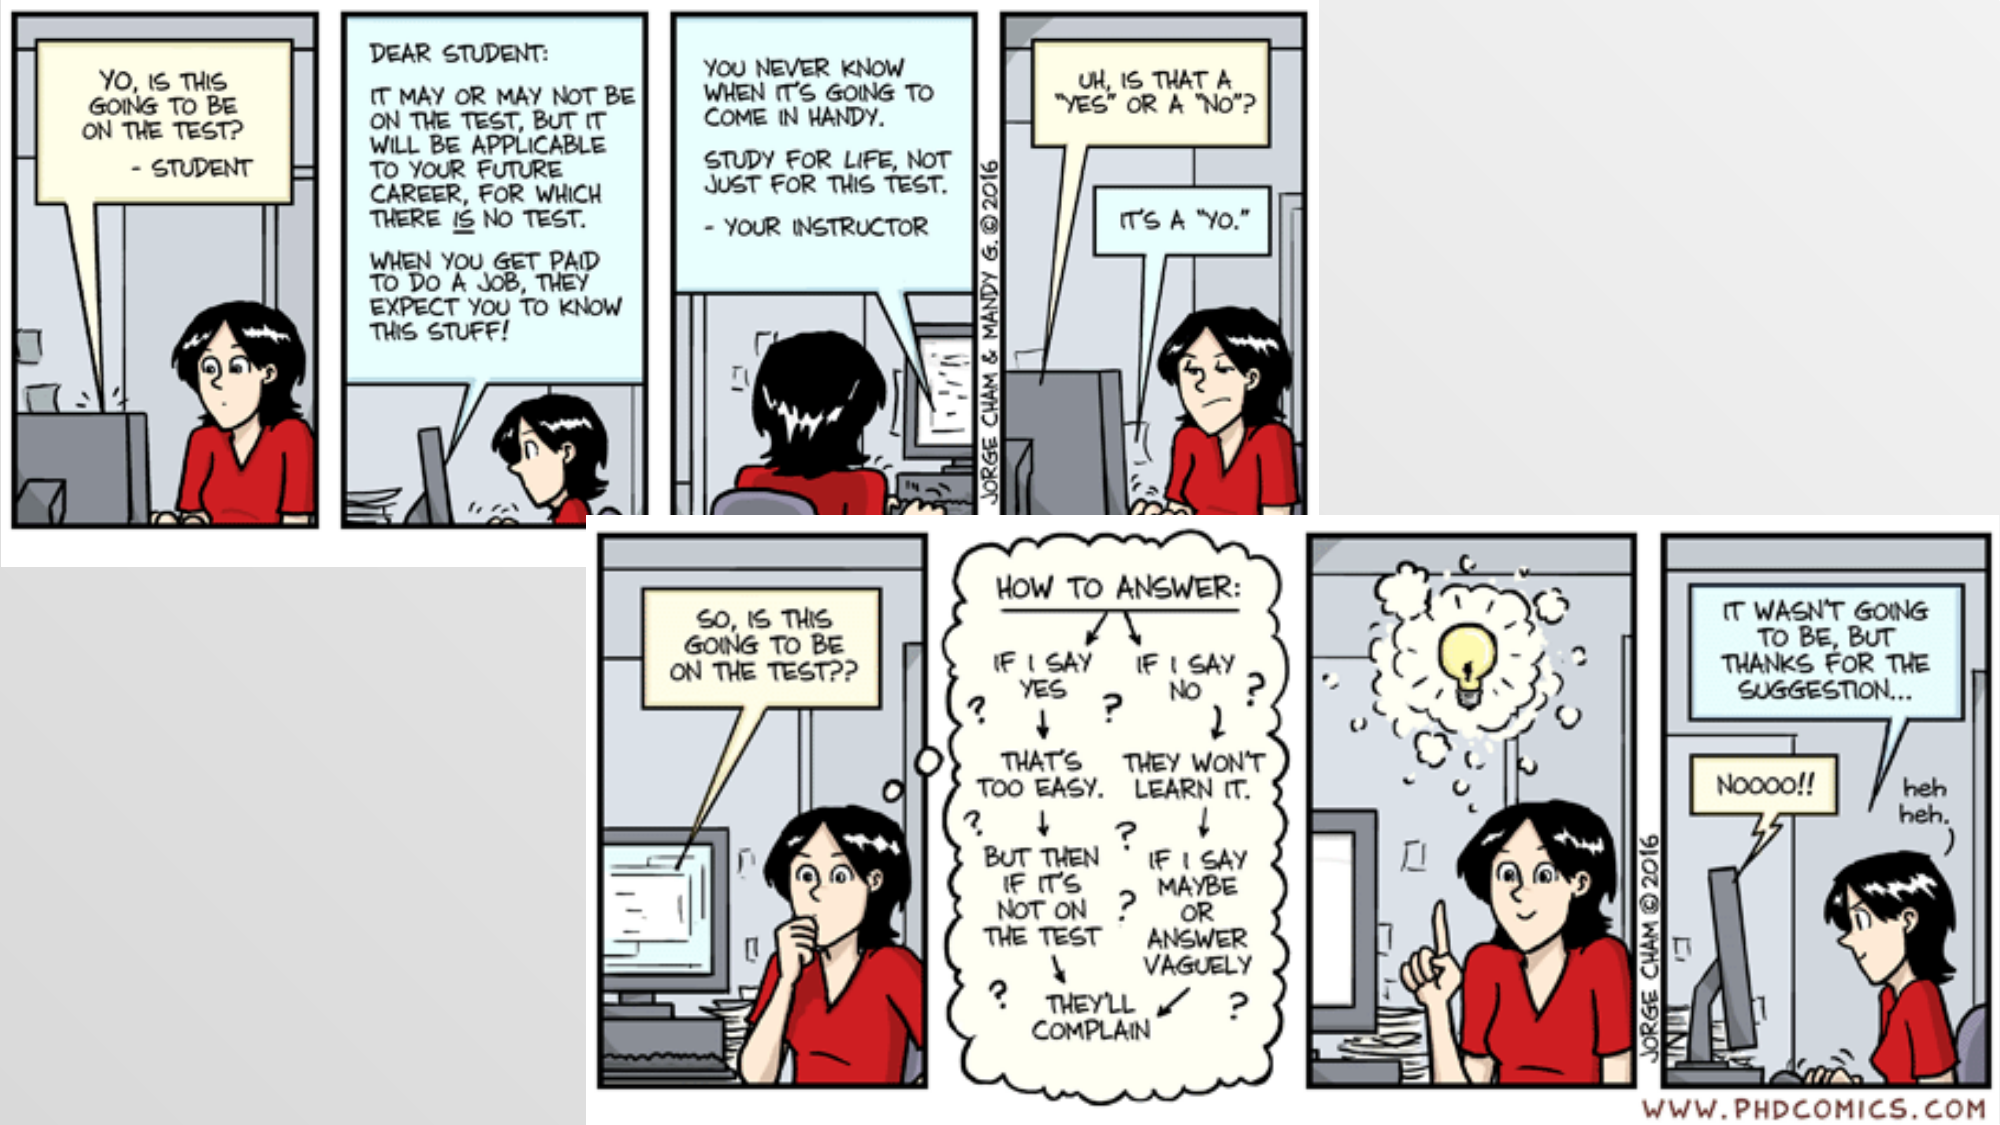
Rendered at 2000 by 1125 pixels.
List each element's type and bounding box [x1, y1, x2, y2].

list [0, 0, 1319, 567]
picture [586, 515, 2000, 1125]
